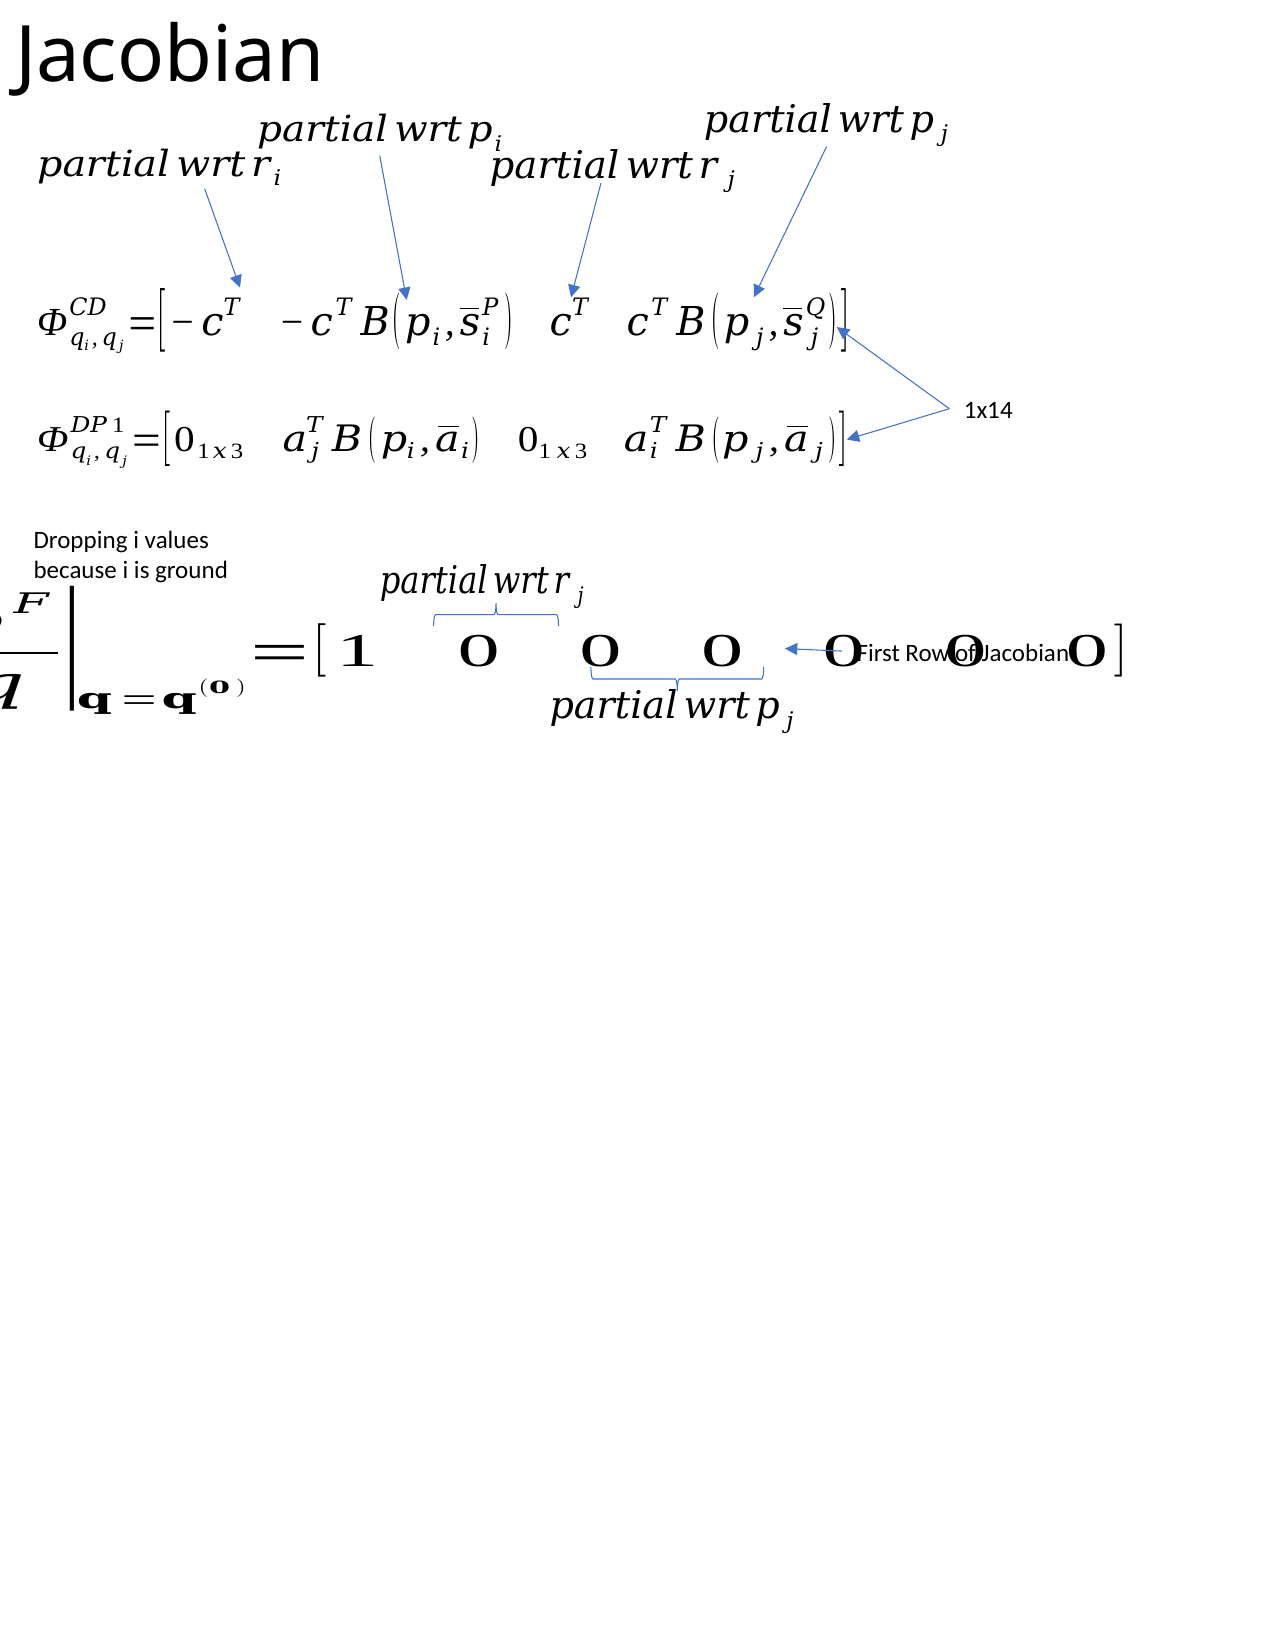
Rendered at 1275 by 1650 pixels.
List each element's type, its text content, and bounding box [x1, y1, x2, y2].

text_box First Row of Jacobian [841, 628, 1088, 674]
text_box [784, 648, 842, 652]
text_box 1x14 [950, 386, 1195, 432]
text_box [846, 410, 950, 440]
text_box [590, 666, 765, 692]
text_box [570, 183, 601, 298]
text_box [753, 146, 827, 298]
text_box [379, 155, 407, 300]
text_box [433, 602, 560, 627]
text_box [836, 326, 950, 410]
title Jacobian [0, 0, 1100, 114]
text_box Dropping i values because i is ground [18, 515, 265, 591]
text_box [204, 188, 240, 288]
